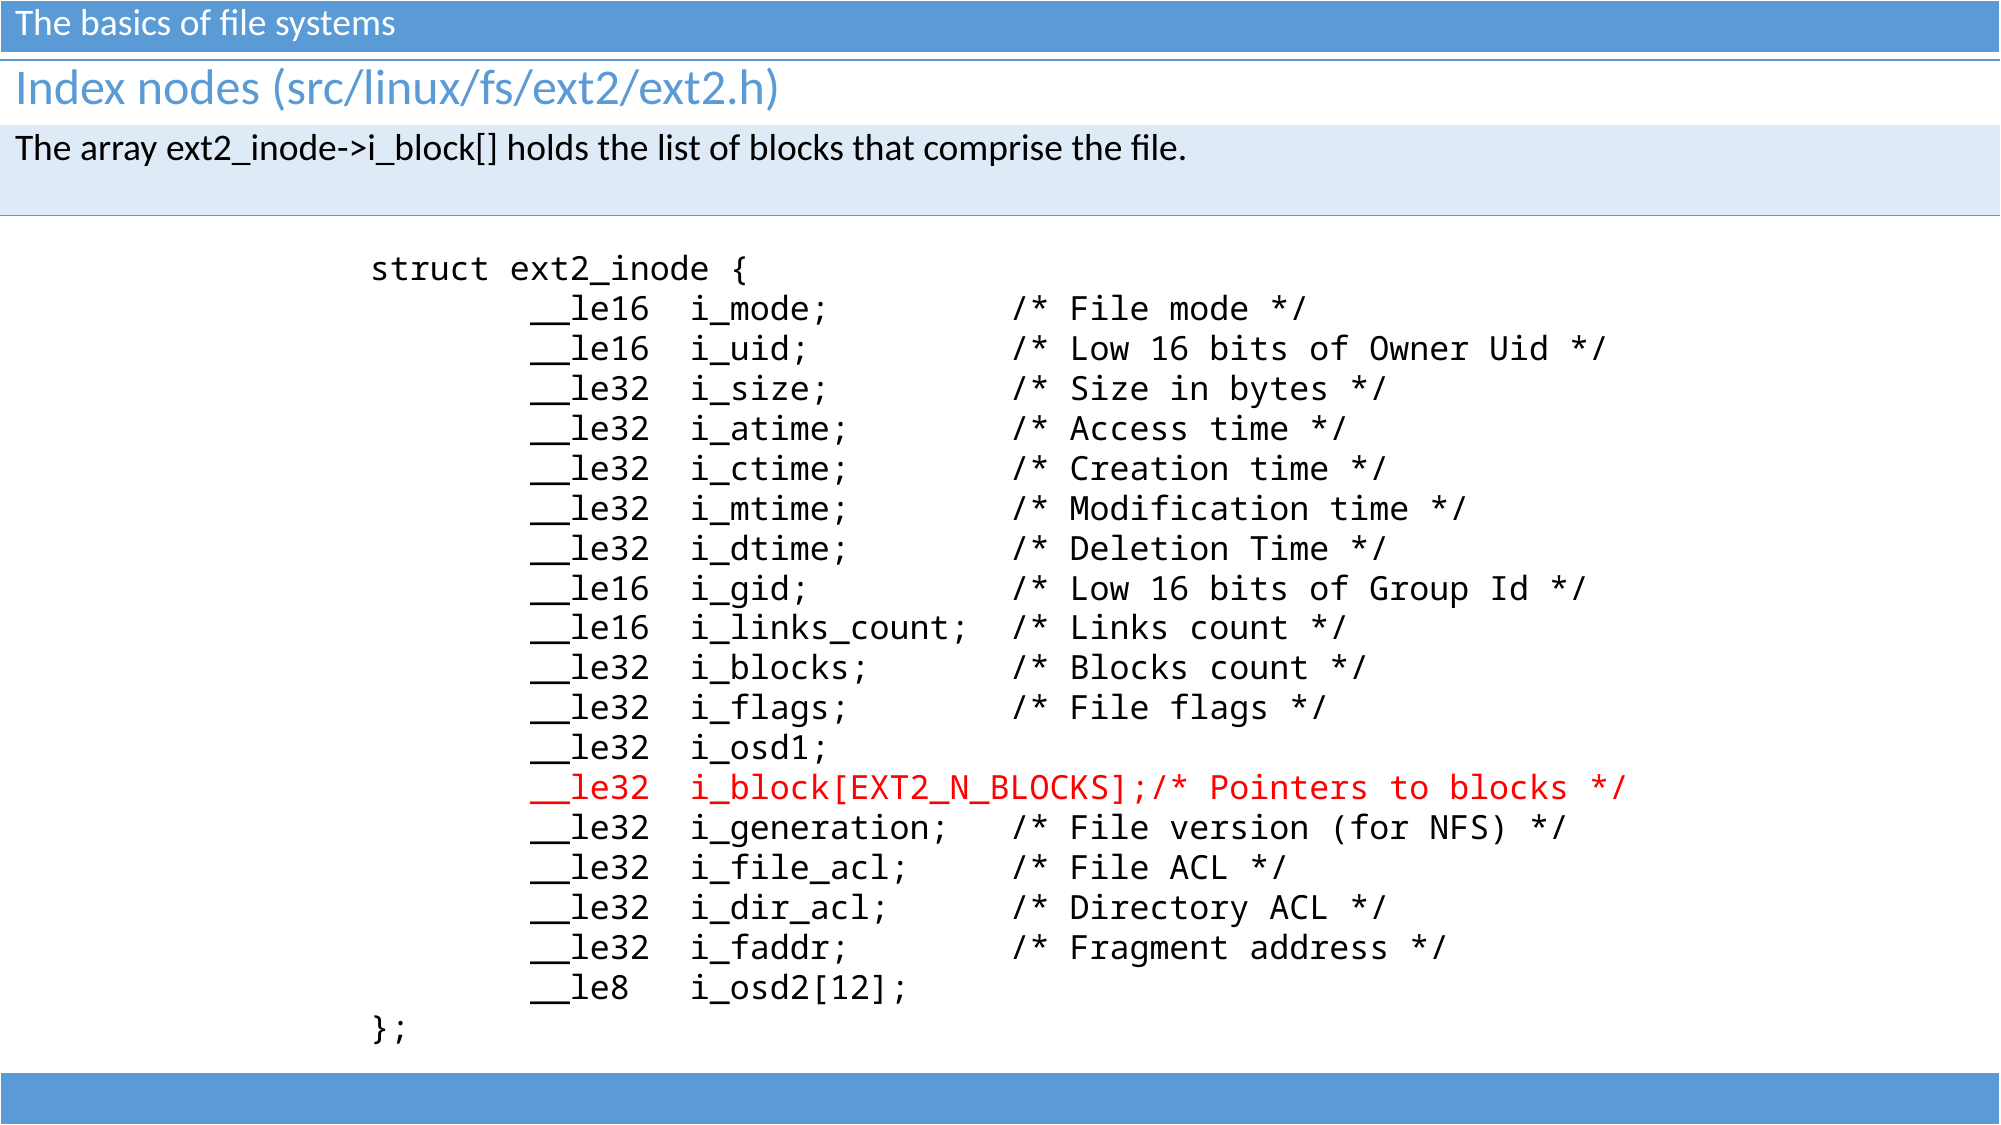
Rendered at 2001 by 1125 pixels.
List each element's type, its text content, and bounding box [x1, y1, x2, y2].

table_header [1, 1073, 1999, 1124]
text_box struct ext2_inode { __le16 i_mode; /* File mode */ __le16 i_uid; /* Low 16 bits of Owner Uid */ __le32 i_size; /* Size in bytes */ __le32 i_atime; /* Access time */ __le32 i_ctime; /* Creation time */ __le32 i_mtime; /* Modification time */ __le32 i_dtime; /* Deletion Time */ __le16 i_gid; /* Low 16 bits of Group Id */ __le16 i_links_count; /* Links count */ __le32 i_blocks; /* Blocks count */ __le32 i_flags; /* File flags */ __le32 i_osd1; __le32 i_block[EXT2_N_BLOCKS];/* Pointers to blocks */ __le32 i_generation; /* File version (for NFS) */ __le32 i_file_acl; /* File ACL */ __le32 i_dir_acl; /* Directory ACL */ __le32 i_faddr; /* Fragment address */ __le8 i_osd2[12]; }; [355, 239, 1645, 1054]
table_header The basics of file systems [1, 1, 1999, 52]
table_cell The array ext2_inode->i_block[] holds the list of blocks that comprise the file. [0, 125, 2000, 215]
table_header Index nodes (src/linux/fs/ext2/ext2.h) [0, 61, 2000, 125]
